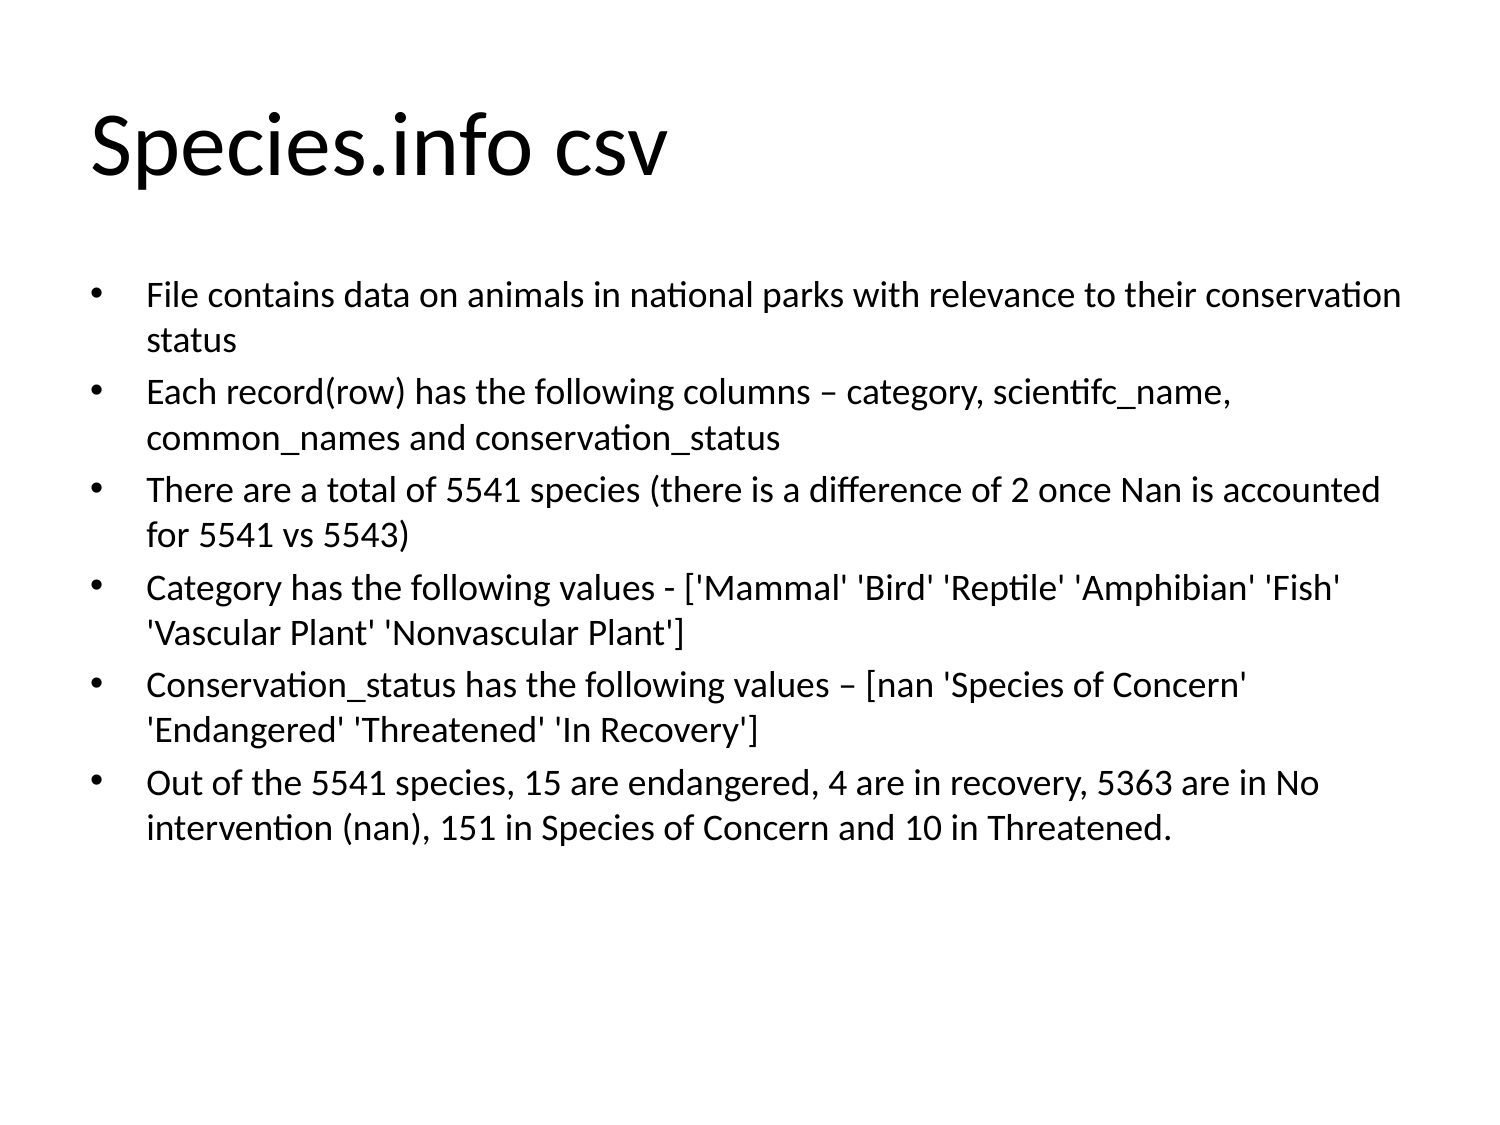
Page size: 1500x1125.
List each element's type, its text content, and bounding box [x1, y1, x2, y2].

list File contains data on animals in national parks with relevance to their conservation status Each record(row) has the following columns – category, scientifc_name, common_names and conservation_status There are a total of 5541 species (there is a difference of 2 once Nan is accounted for 5541 vs 5543) Category has the following values - ['Mammal' 'Bird' 'Reptile' 'Amphibian' 'Fish' 'Vascular Plant' 'Nonvascular Plant'] Conservation_status has the following values – [nan 'Species of Concern' 'Endangered' 'Threatened' 'In Recovery'] Out of the 5541 species, 15 are endangered, 4 are in recovery, 5363 are in No intervention (nan), 151 in Species of Concern and 10 in Threatened. [75, 262, 1425, 1005]
title Species.info csv [75, 45, 1425, 233]
